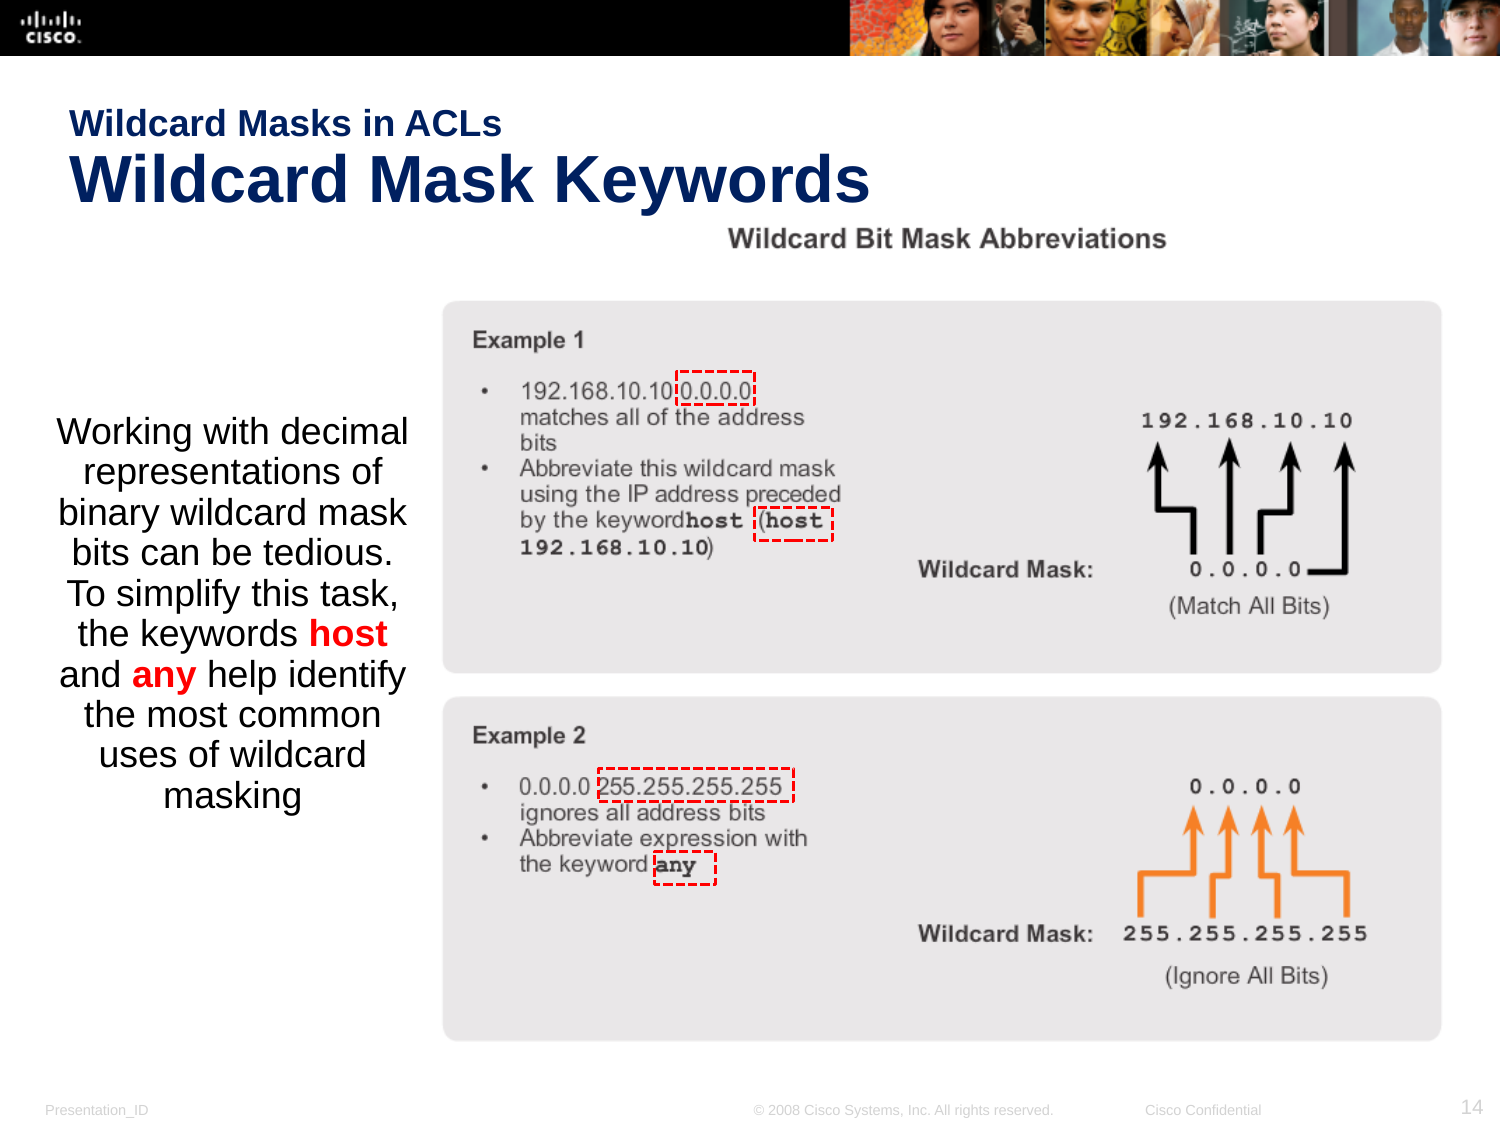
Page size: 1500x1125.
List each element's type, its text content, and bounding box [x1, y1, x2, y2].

text_box Working with decimal representations of binary wildcard mask bits can be tedious. To simplify this task, the keywords host and any help identify the most common uses of wildcard masking [40, 404, 425, 824]
title Wildcard Masks in ACLs Wildcard Mask Keywords [55, 80, 1444, 224]
picture [0, 0, 1500, 56]
picture [438, 220, 1469, 1050]
